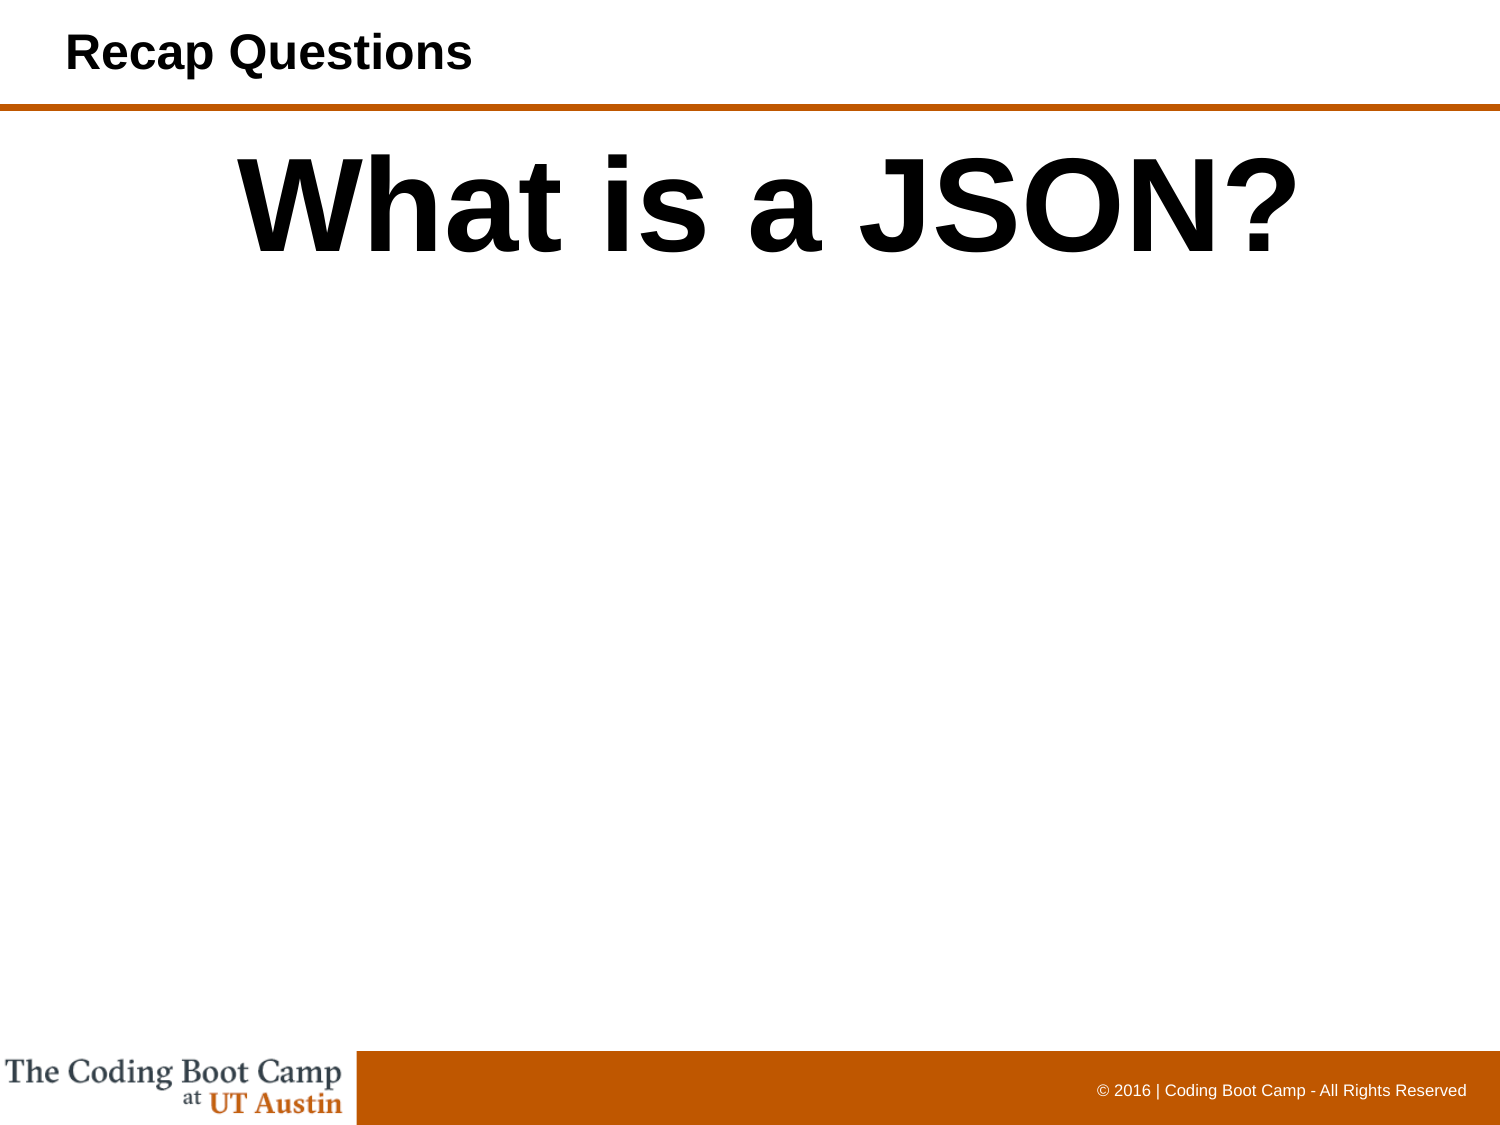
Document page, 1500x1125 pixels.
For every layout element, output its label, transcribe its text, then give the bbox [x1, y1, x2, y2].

text_box What is a JSON? [47, 128, 1456, 327]
title Recap Questions [50, 0, 948, 108]
picture [0, 1050, 357, 1125]
